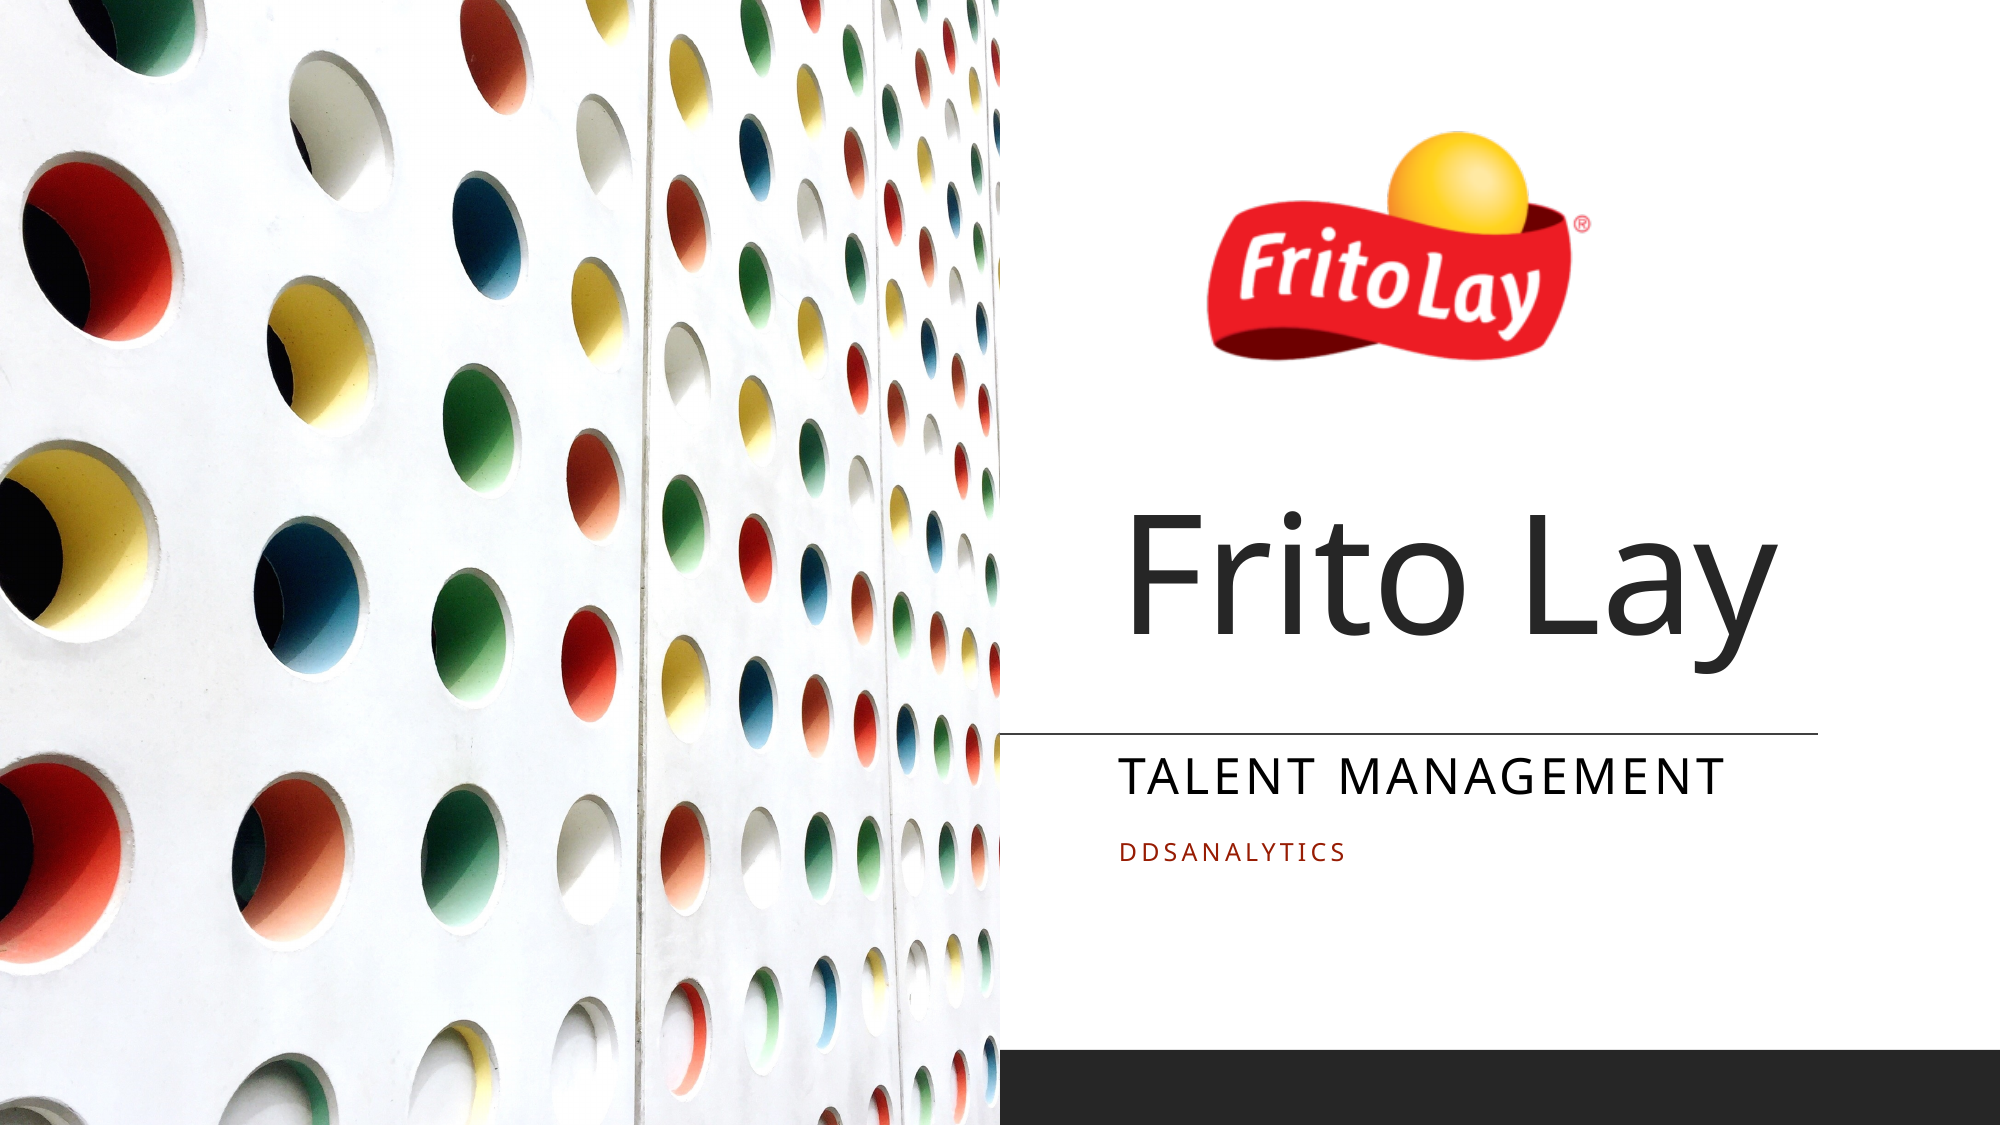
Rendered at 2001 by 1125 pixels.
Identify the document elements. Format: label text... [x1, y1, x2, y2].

picture [1200, 51, 1593, 444]
title Frito Lay [1103, 104, 1894, 679]
picture [0, 0, 1001, 1125]
subtitle Talent management DDSANALYTICS [1103, 730, 1897, 935]
